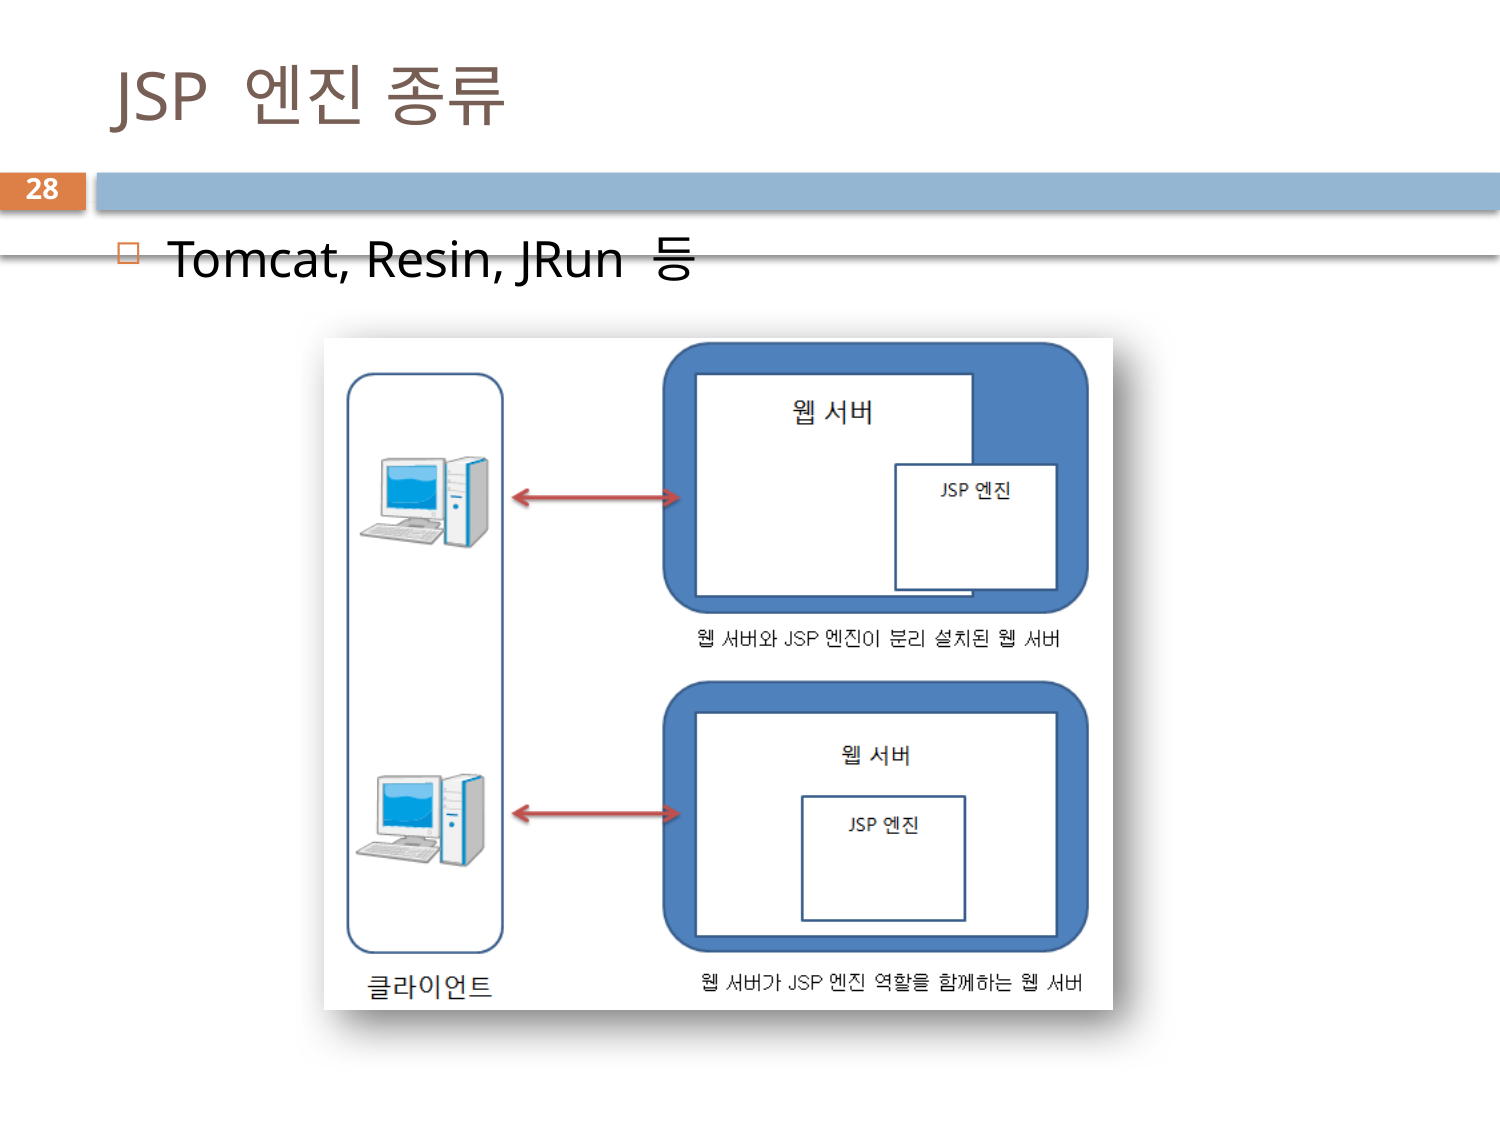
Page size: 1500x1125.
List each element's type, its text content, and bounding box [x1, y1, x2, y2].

title JSP 엔진 종류 [100, 37, 1438, 149]
list Tomcat, Resin, JRun 등 [100, 219, 1438, 1047]
slide_number 28 [0, 170, 87, 211]
picture [324, 337, 1113, 1010]
